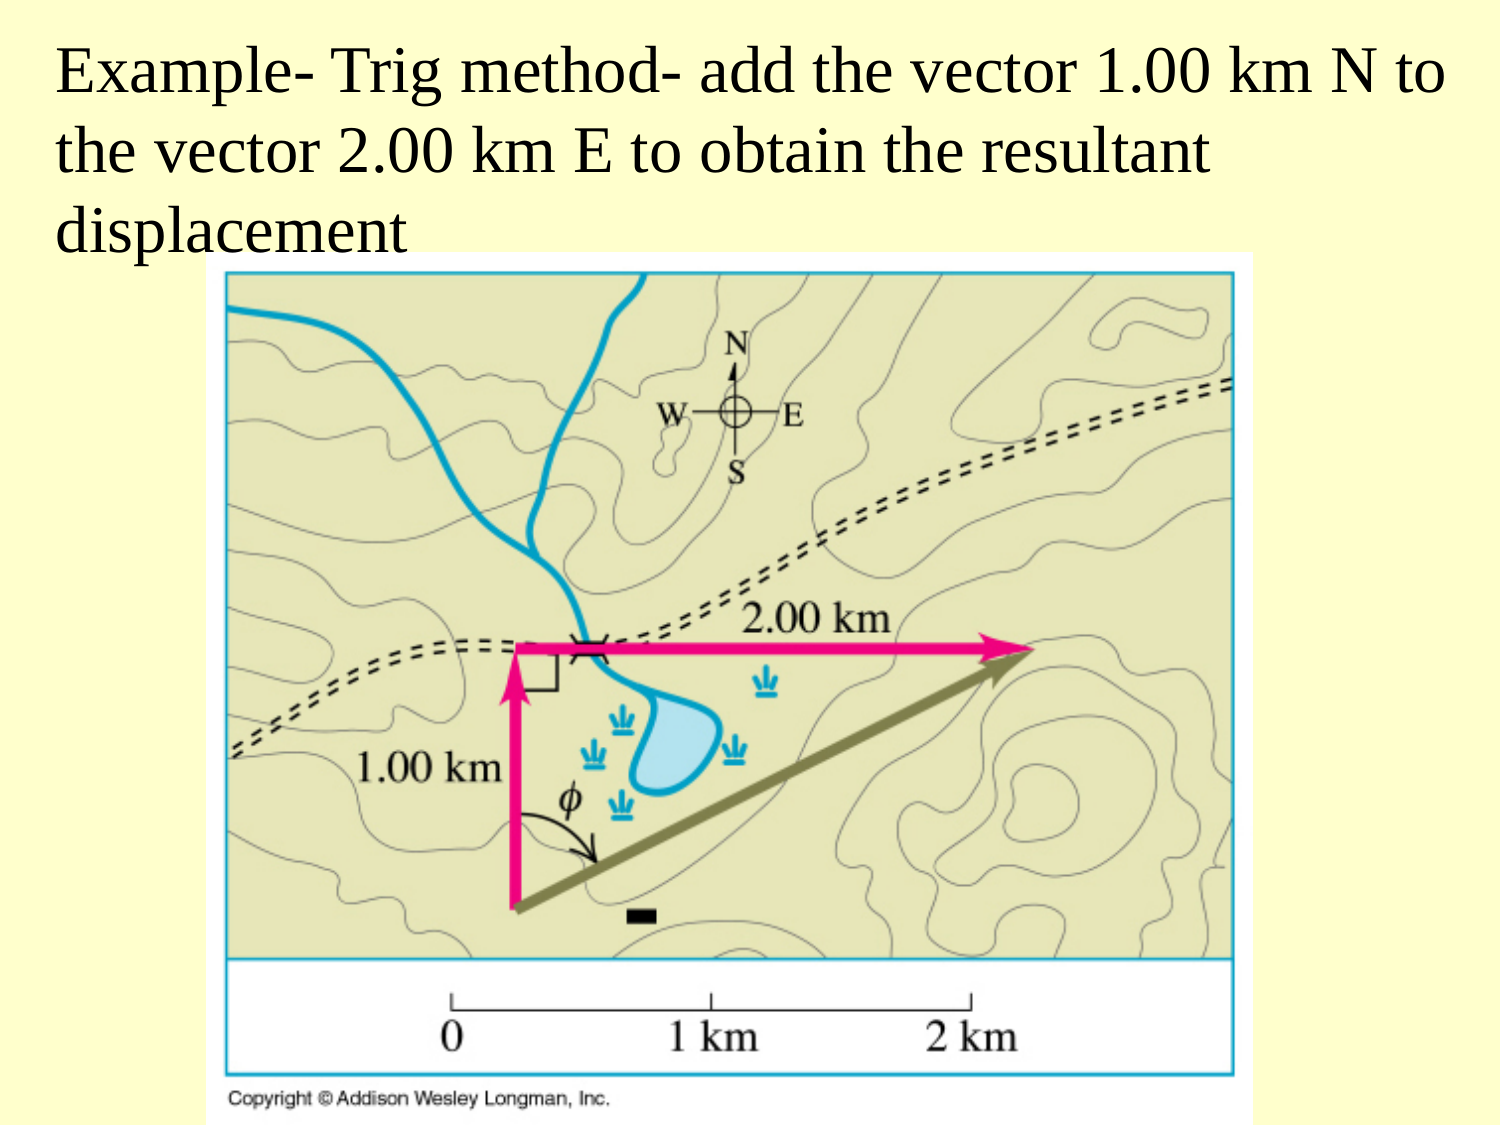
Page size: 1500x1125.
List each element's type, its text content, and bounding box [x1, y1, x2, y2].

picture [206, 251, 1253, 1125]
text_box Example- Trig method- add the vector 1.00 km N to the vector 2.00 km E to obtain the resultant displacement [41, 18, 1500, 273]
